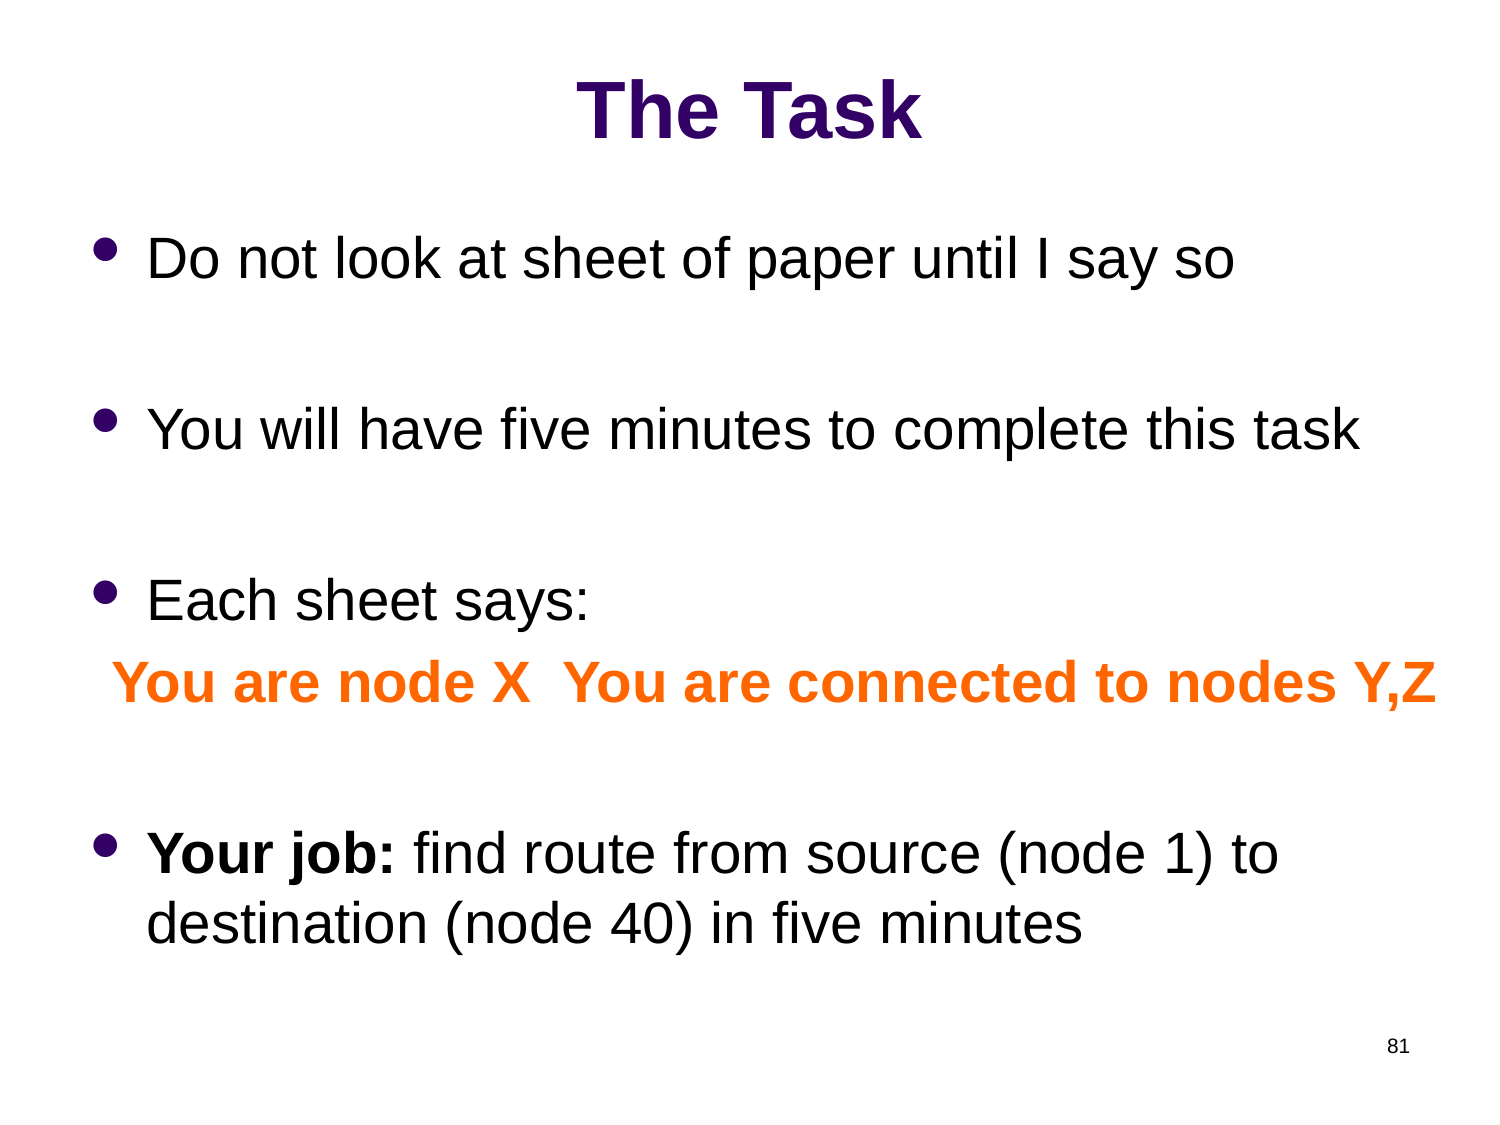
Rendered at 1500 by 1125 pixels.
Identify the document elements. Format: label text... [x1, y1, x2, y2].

slide_number 81 [1074, 1024, 1426, 1101]
title The Task [0, 20, 1500, 163]
list Do not look at sheet of paper until I say so You will have five minutes to complete this task Each sheet says: You are node X You are connected to nodes Y,Z Your job: find route from source (node 1) to destination (node 40) in five minutes [75, 212, 1475, 1006]
